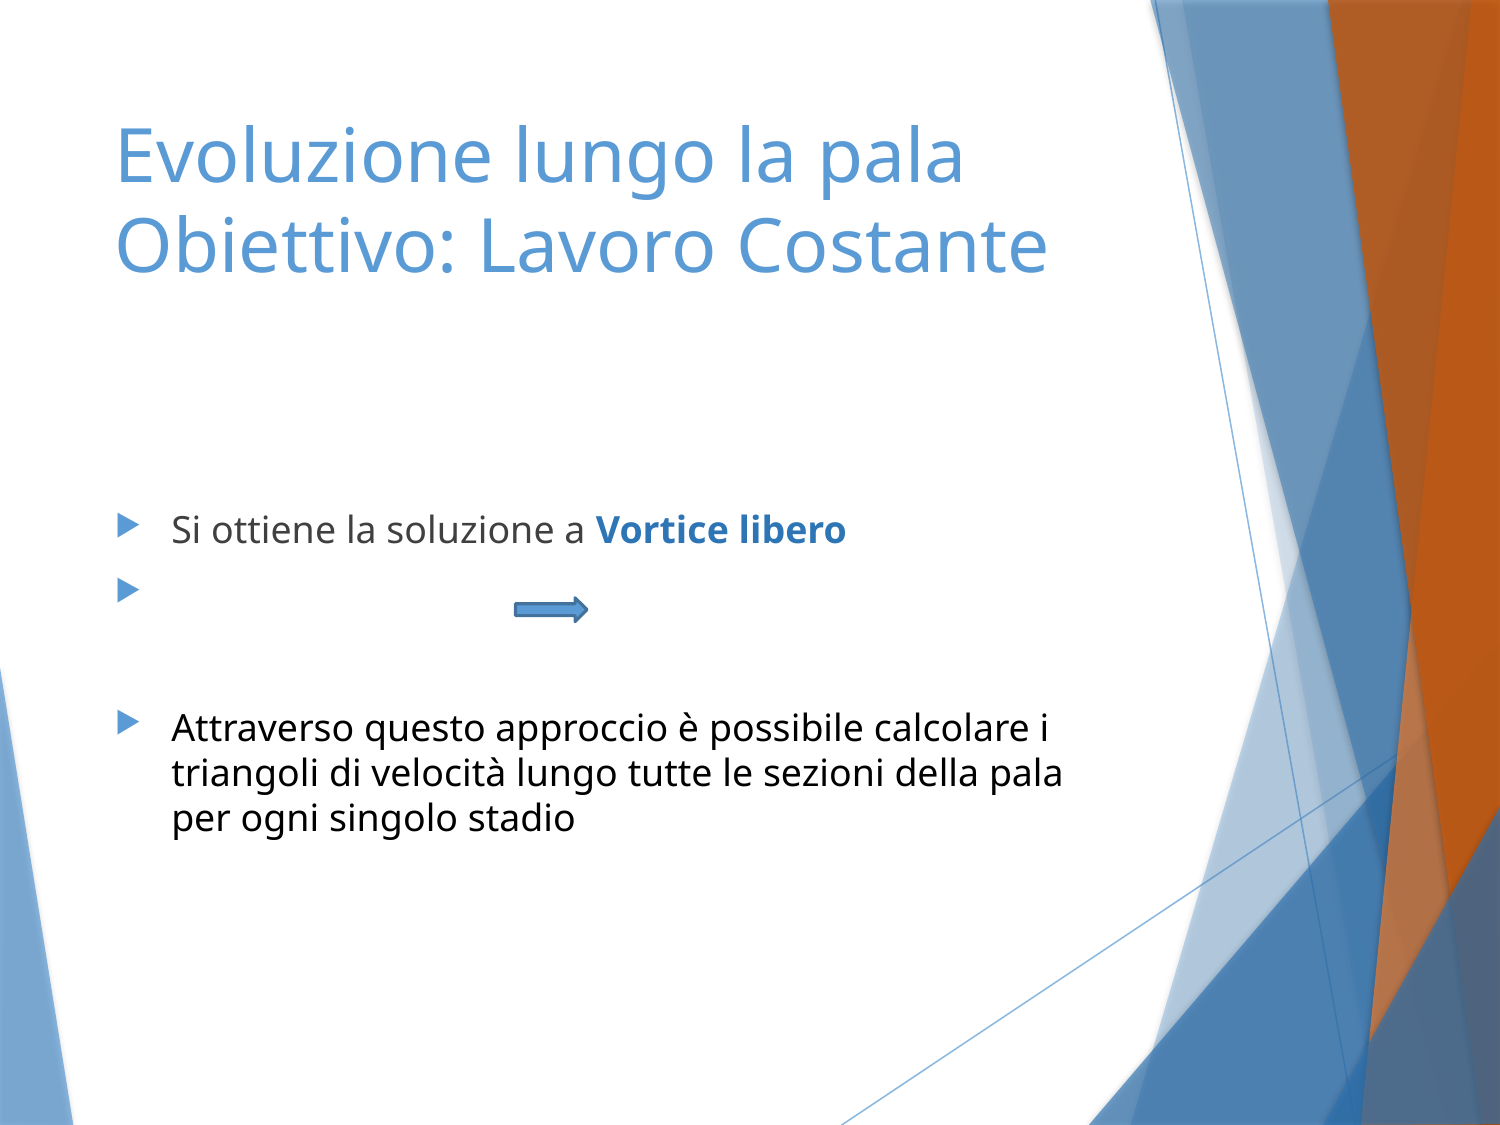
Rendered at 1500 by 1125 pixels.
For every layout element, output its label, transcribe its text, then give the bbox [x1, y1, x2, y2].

title Evoluzione lungo la pala Obiettivo: Lavoro Costante [99, 99, 1142, 317]
text_box [513, 596, 589, 624]
